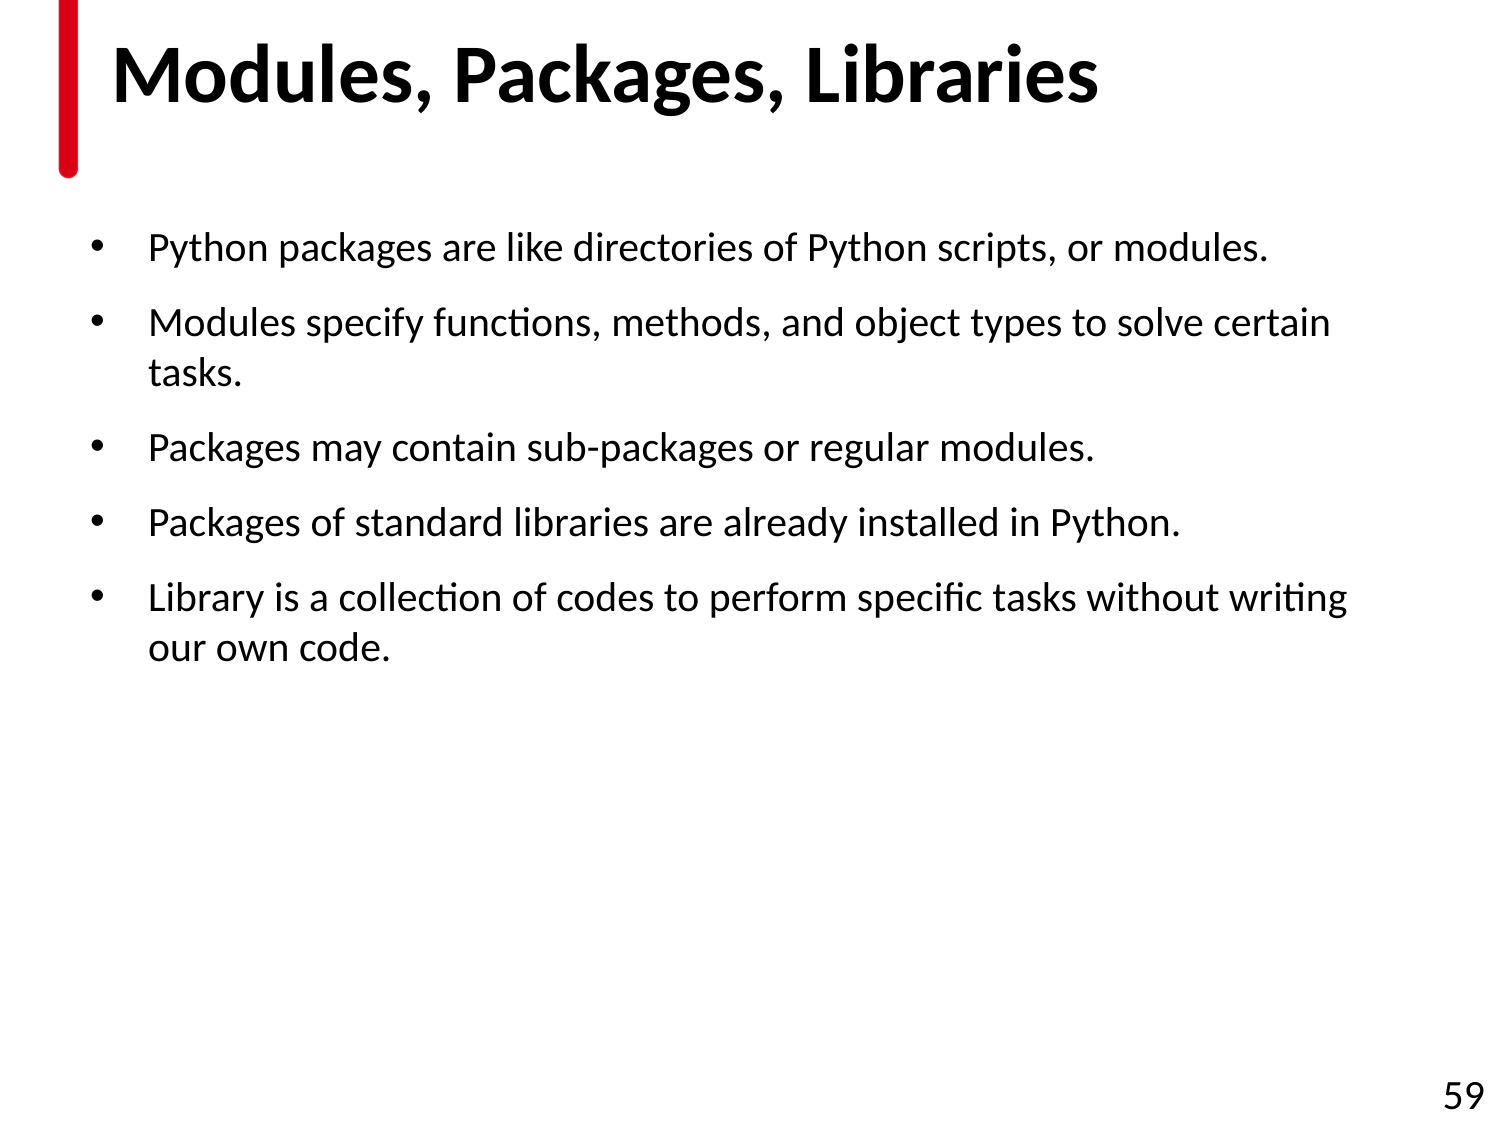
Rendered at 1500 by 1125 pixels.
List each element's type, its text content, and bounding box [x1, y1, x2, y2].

picture [57, 0, 81, 200]
list Python packages are like directories of Python scripts, or modules. Modules specify functions, methods, and object types to solve certain tasks. Packages may contain sub-packages or regular modules. Packages of standard libraries are already installed in Python. Library is a collection of codes to perform specific tasks without writing our own code. [75, 212, 1425, 978]
title Modules, Packages, Libraries [96, 0, 1425, 138]
